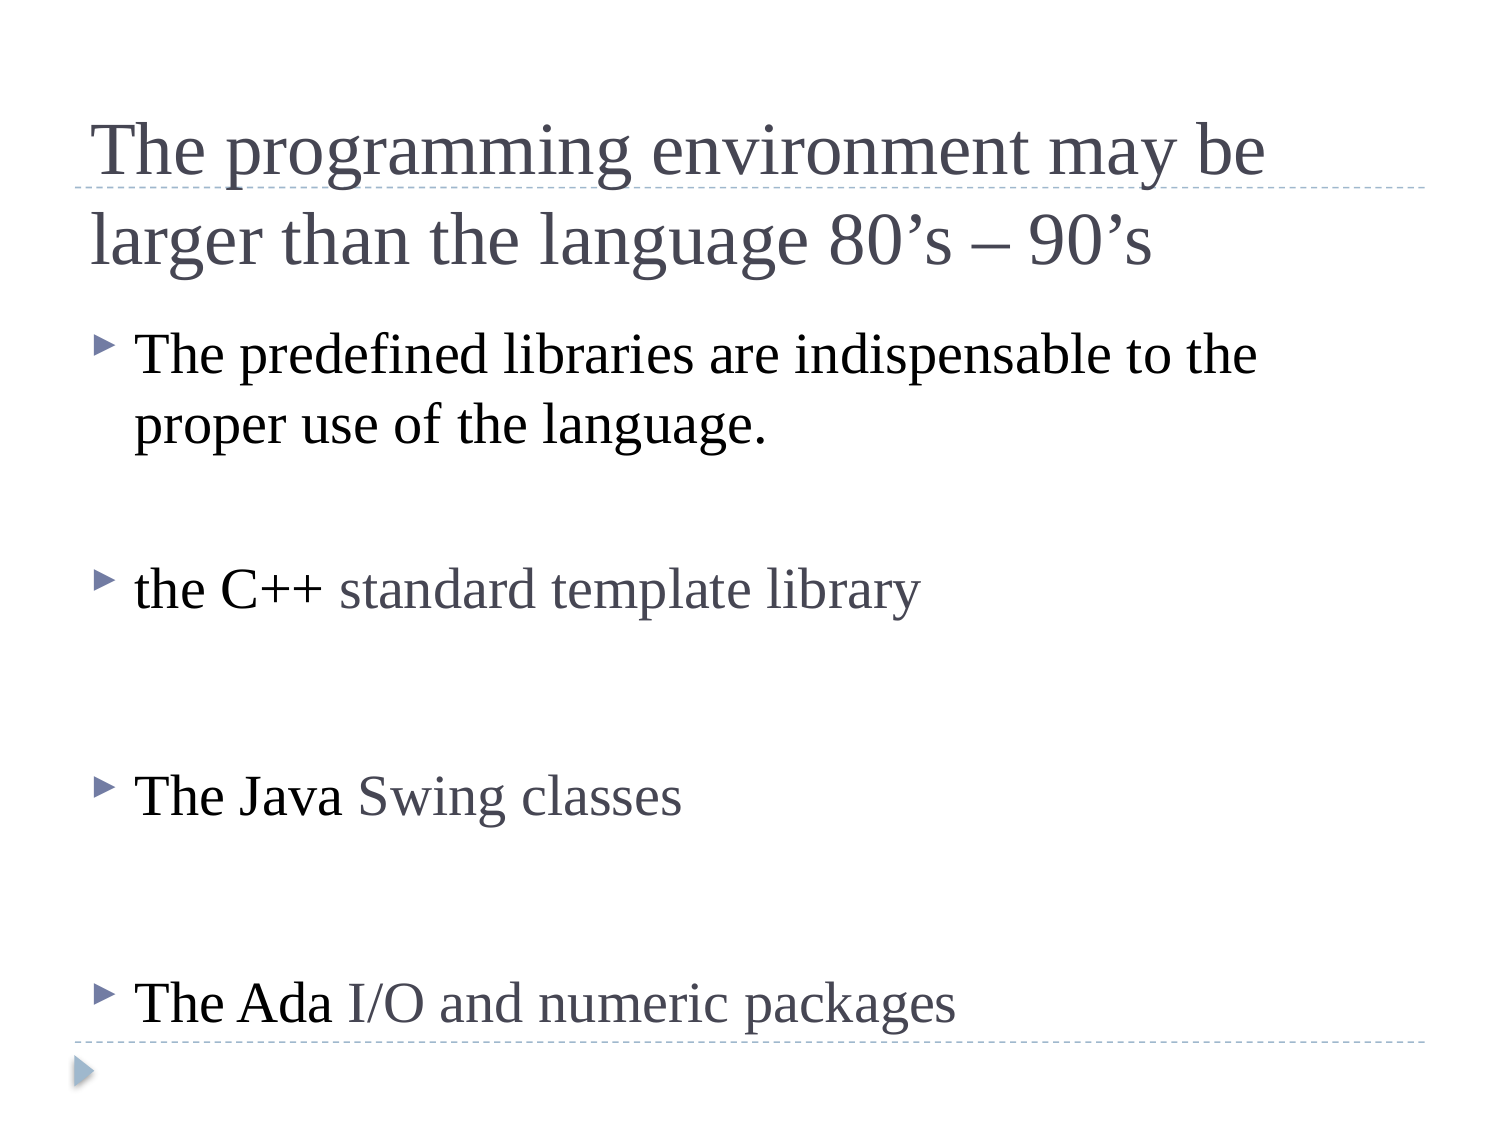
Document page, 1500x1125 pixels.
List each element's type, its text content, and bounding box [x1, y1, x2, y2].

title The programming environment may be larger than the language 80’s – 90’s [75, 125, 1425, 288]
list The predefined libraries are indispensable to the proper use of the language. the C++ standard template library The Java Swing classes The Ada I/O and numeric packages [75, 307, 1425, 1050]
